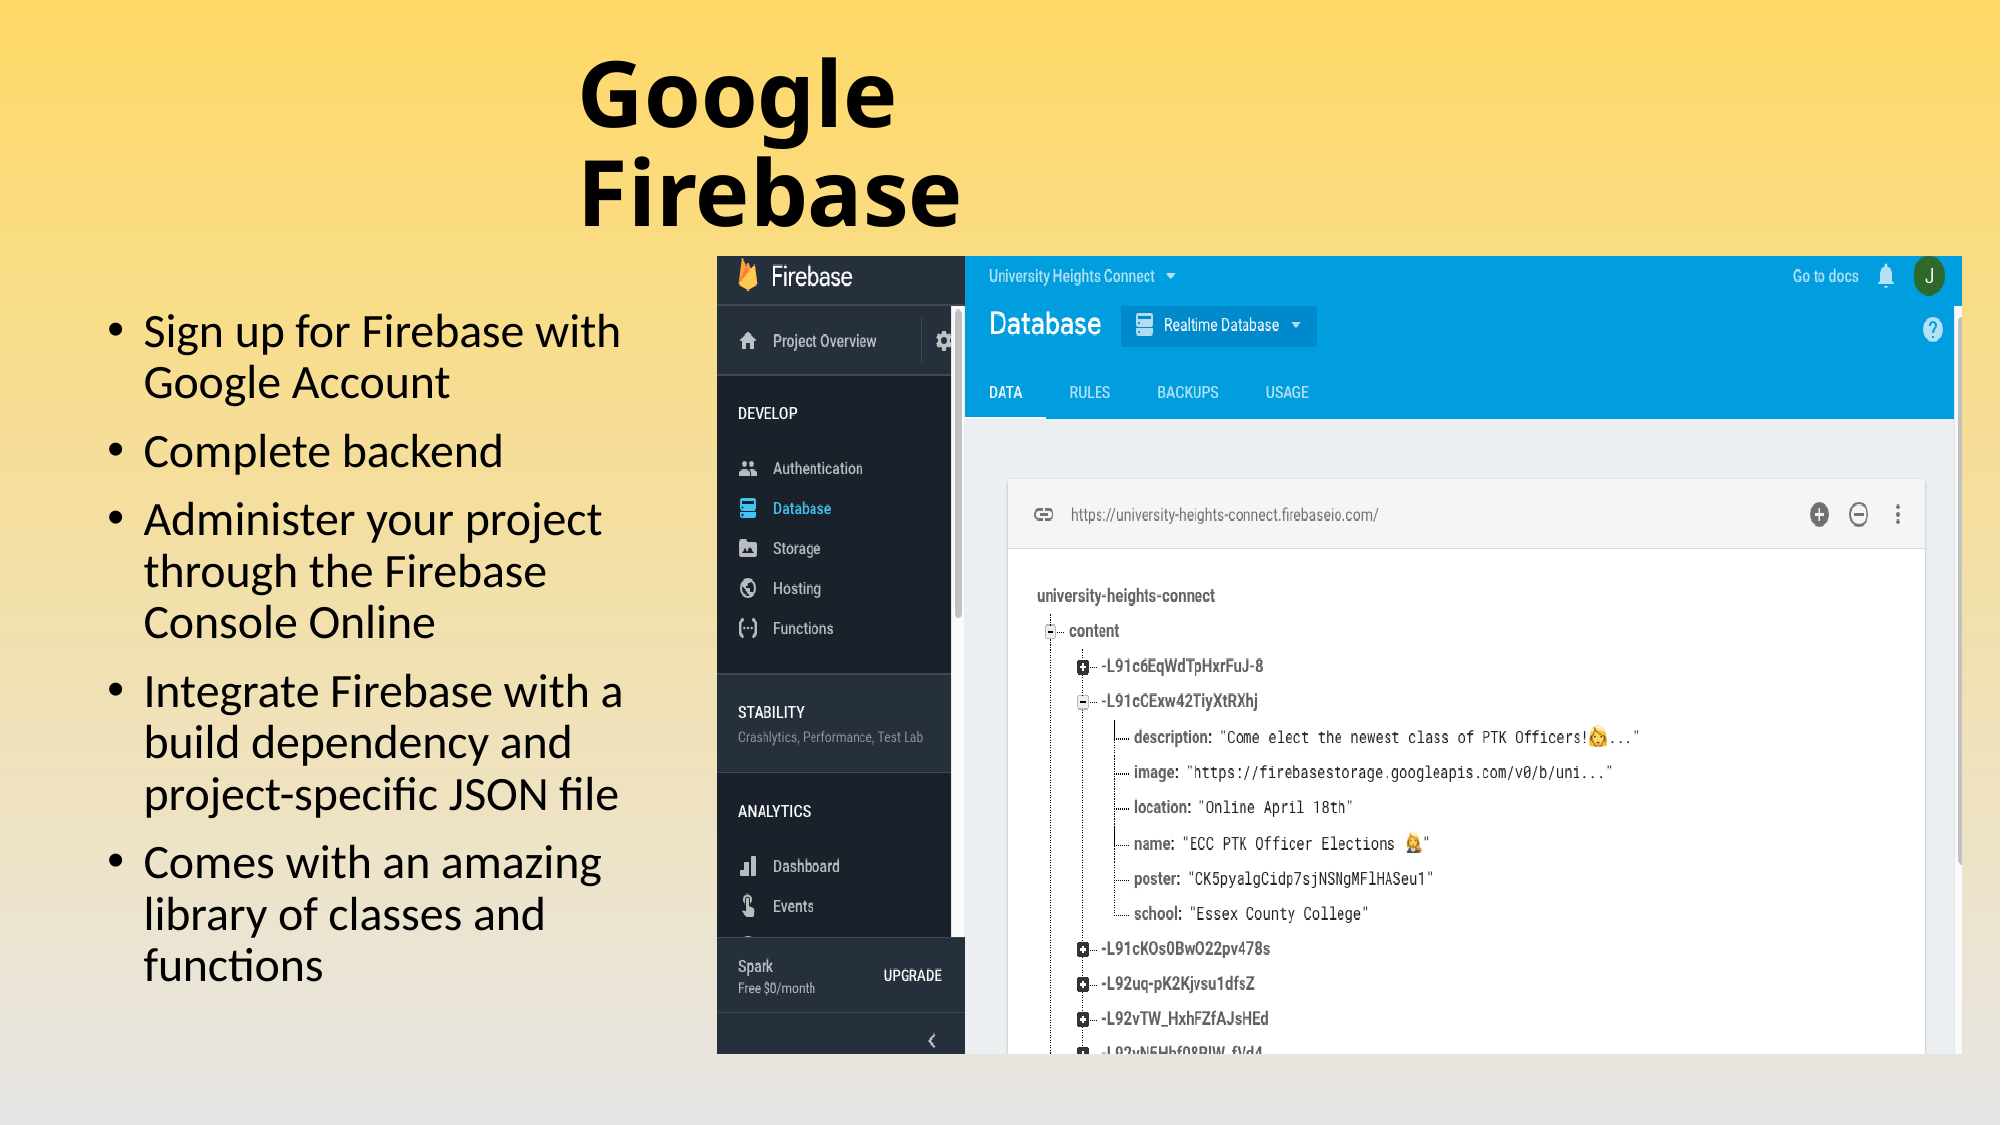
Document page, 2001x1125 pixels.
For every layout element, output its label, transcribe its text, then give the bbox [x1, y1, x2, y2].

picture [992, 312, 1004, 333]
picture [1831, 270, 1835, 281]
picture [1032, 318, 1043, 335]
picture [1071, 387, 1076, 397]
list Sign up for Firebase with Google Account Complete backend Administer your project through the Firebase Console Online Integrate Firebase with a build dependency and project-specific JSON file Comes with an amazing library of classes and functions [92, 298, 672, 1013]
picture [1089, 318, 1100, 331]
picture [1047, 312, 1058, 335]
picture [1880, 265, 1892, 283]
picture [1008, 318, 1019, 335]
picture [1092, 330, 1100, 335]
title Google Firebase [562, 38, 1215, 257]
picture [1137, 329, 1152, 335]
picture [717, 256, 1963, 1055]
picture [1915, 256, 1944, 295]
picture [1924, 318, 1942, 341]
picture [1022, 314, 1029, 333]
picture [1062, 318, 1072, 335]
picture [1076, 318, 1085, 335]
picture [1054, 270, 1061, 281]
picture [1137, 320, 1152, 326]
